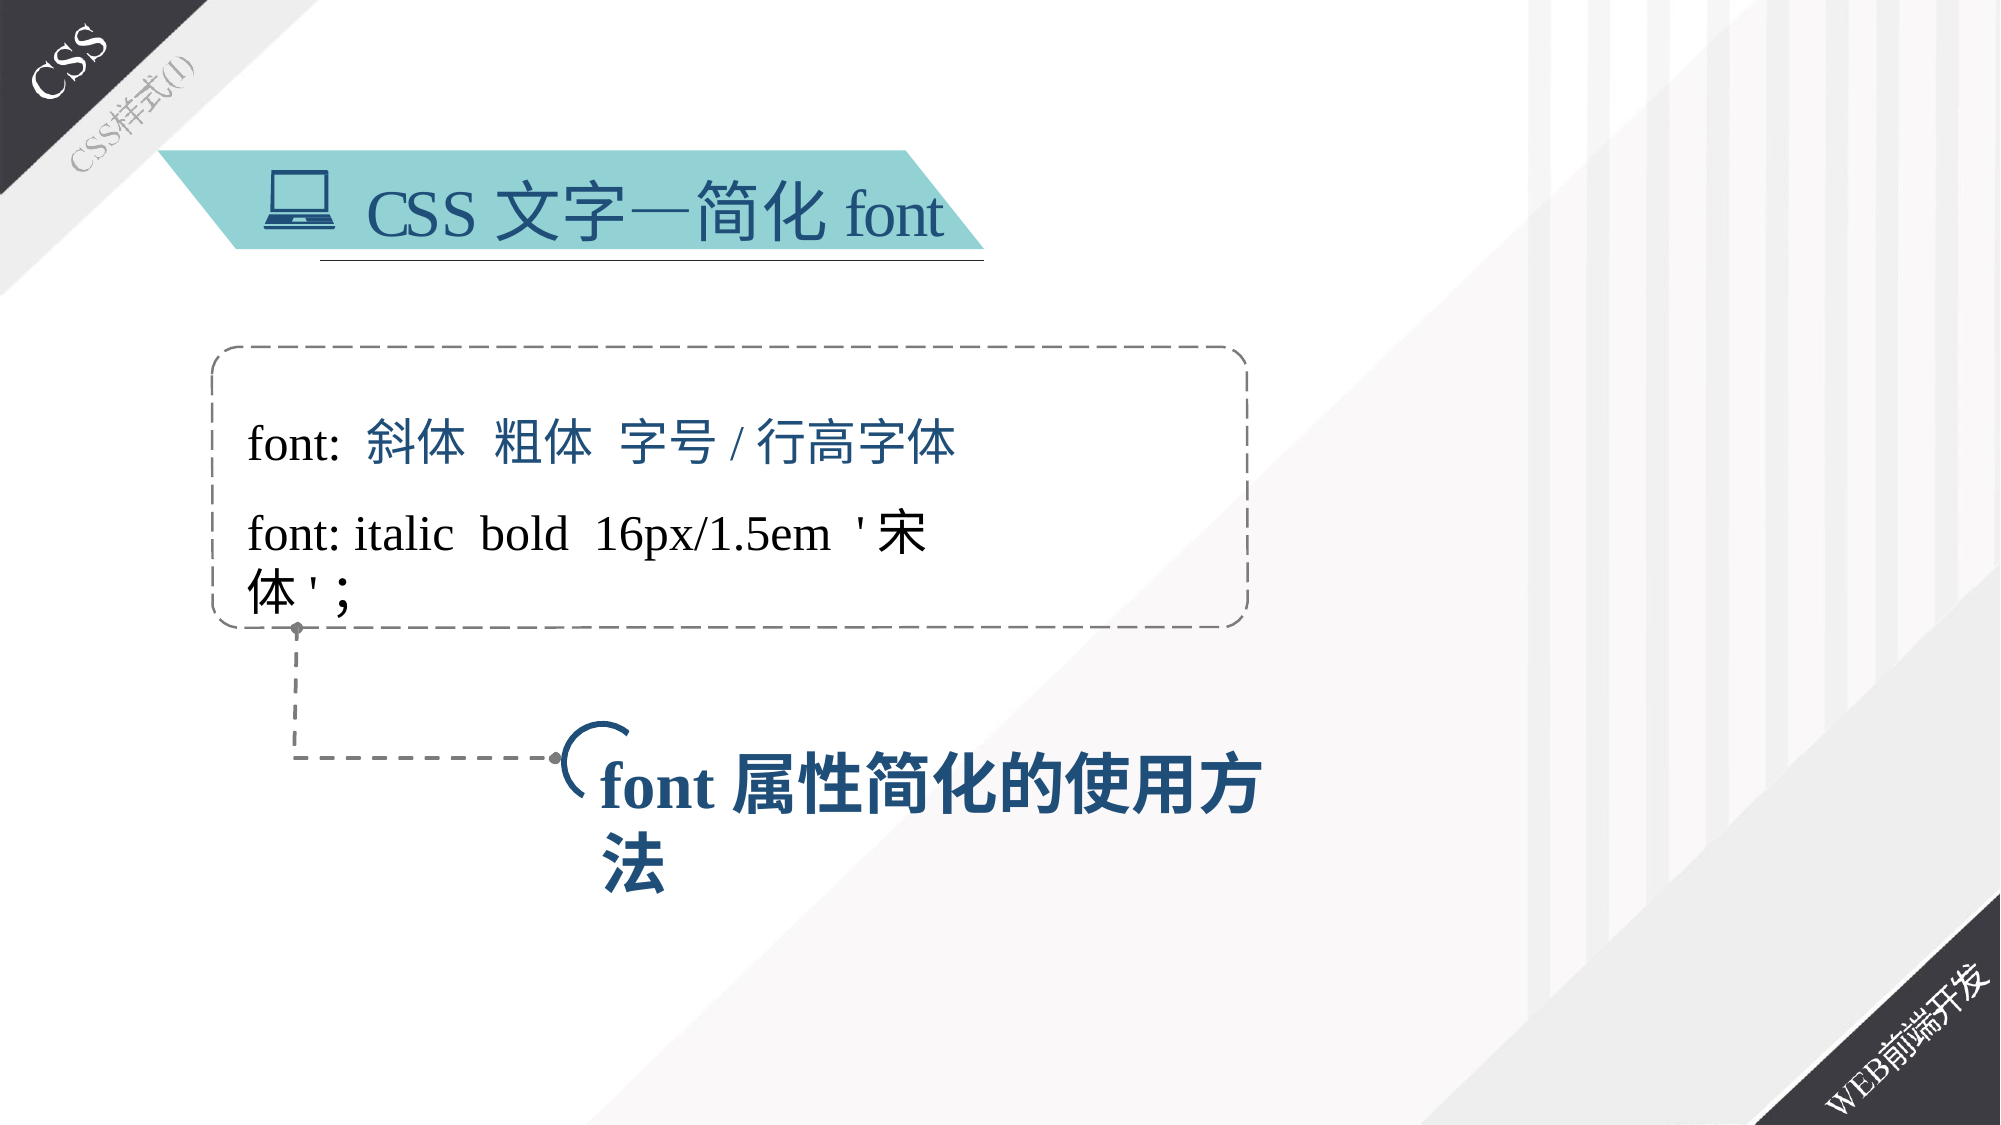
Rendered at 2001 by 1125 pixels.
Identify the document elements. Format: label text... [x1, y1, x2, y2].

picture [0, 0, 2000, 1125]
text_box [292, 730, 297, 746]
text_box font属性简化的使用方法 [597, 741, 1318, 902]
text_box [372, 756, 388, 760]
text_box [264, 214, 334, 224]
text_box [211, 346, 1248, 628]
text_box [345, 756, 361, 760]
text_box [293, 704, 298, 720]
text_box font: 斜体 粗体 字号/行高 字体 font: italic bold 16px/1.5em '宋体'； [244, 410, 1024, 621]
text_box [503, 756, 519, 760]
text_box [290, 621, 304, 641]
text_box [398, 756, 414, 760]
text_box [450, 756, 466, 760]
text_box [270, 170, 329, 213]
text_box [319, 756, 335, 760]
text_box [477, 756, 493, 760]
text_box [294, 652, 299, 668]
text_box [263, 226, 336, 230]
text_box [424, 756, 440, 760]
text_box [157, 150, 922, 250]
title CSS文字—简化font [364, 170, 1636, 358]
text_box [529, 756, 545, 760]
text_box [293, 678, 298, 694]
text_box [561, 720, 630, 799]
text_box [293, 756, 309, 760]
text_box [548, 751, 561, 765]
